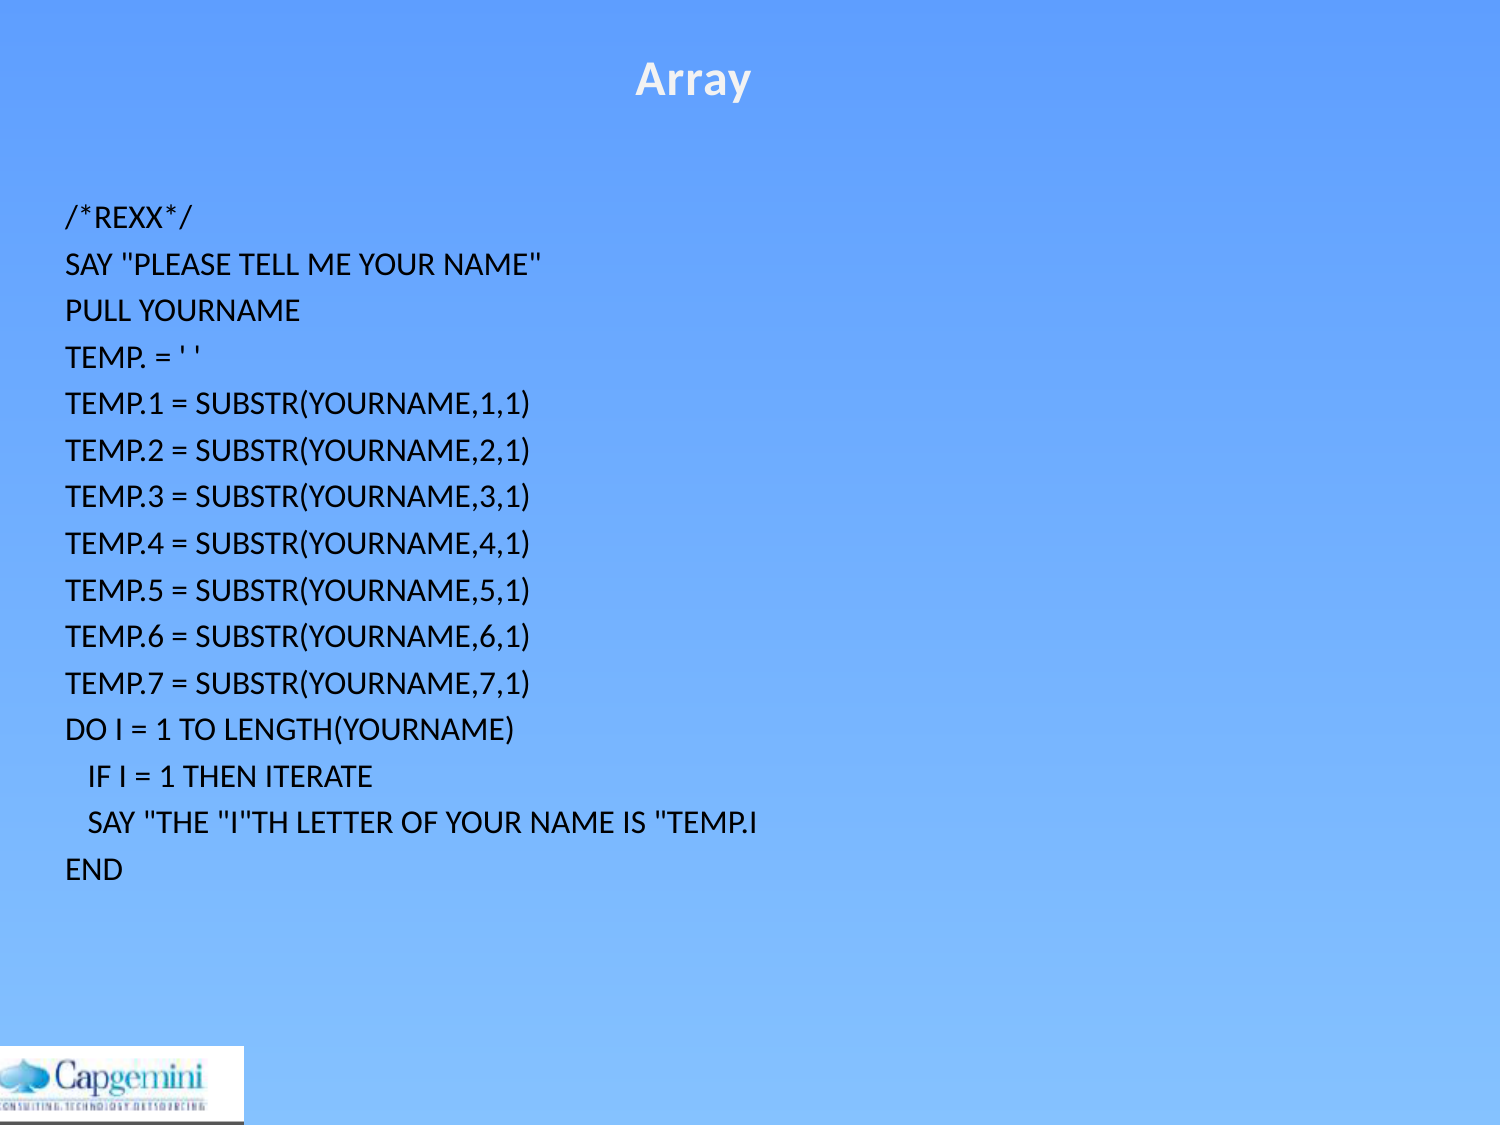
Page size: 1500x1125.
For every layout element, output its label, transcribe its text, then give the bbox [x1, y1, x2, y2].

list /*REXX*/ SAY "PLEASE TELL ME YOUR NAME" PULL YOURNAME TEMP. = ' ' TEMP.1 = SUBSTR(YOURNAME,1,1) TEMP.2 = SUBSTR(YOURNAME,2,1) TEMP.3 = SUBSTR(YOURNAME,3,1) TEMP.4 = SUBSTR(YOURNAME,4,1) TEMP.5 = SUBSTR(YOURNAME,5,1) TEMP.6 = SUBSTR(YOURNAME,6,1) TEMP.7 = SUBSTR(YOURNAME,7,1) DO I = 1 TO LENGTH(YOURNAME) IF I = 1 THEN ITERATE SAY "THE "I"TH LETTER OF YOUR NAME IS "TEMP.I END [50, 187, 1425, 1005]
picture [0, 1046, 244, 1125]
text_box Array [312, 37, 1075, 113]
